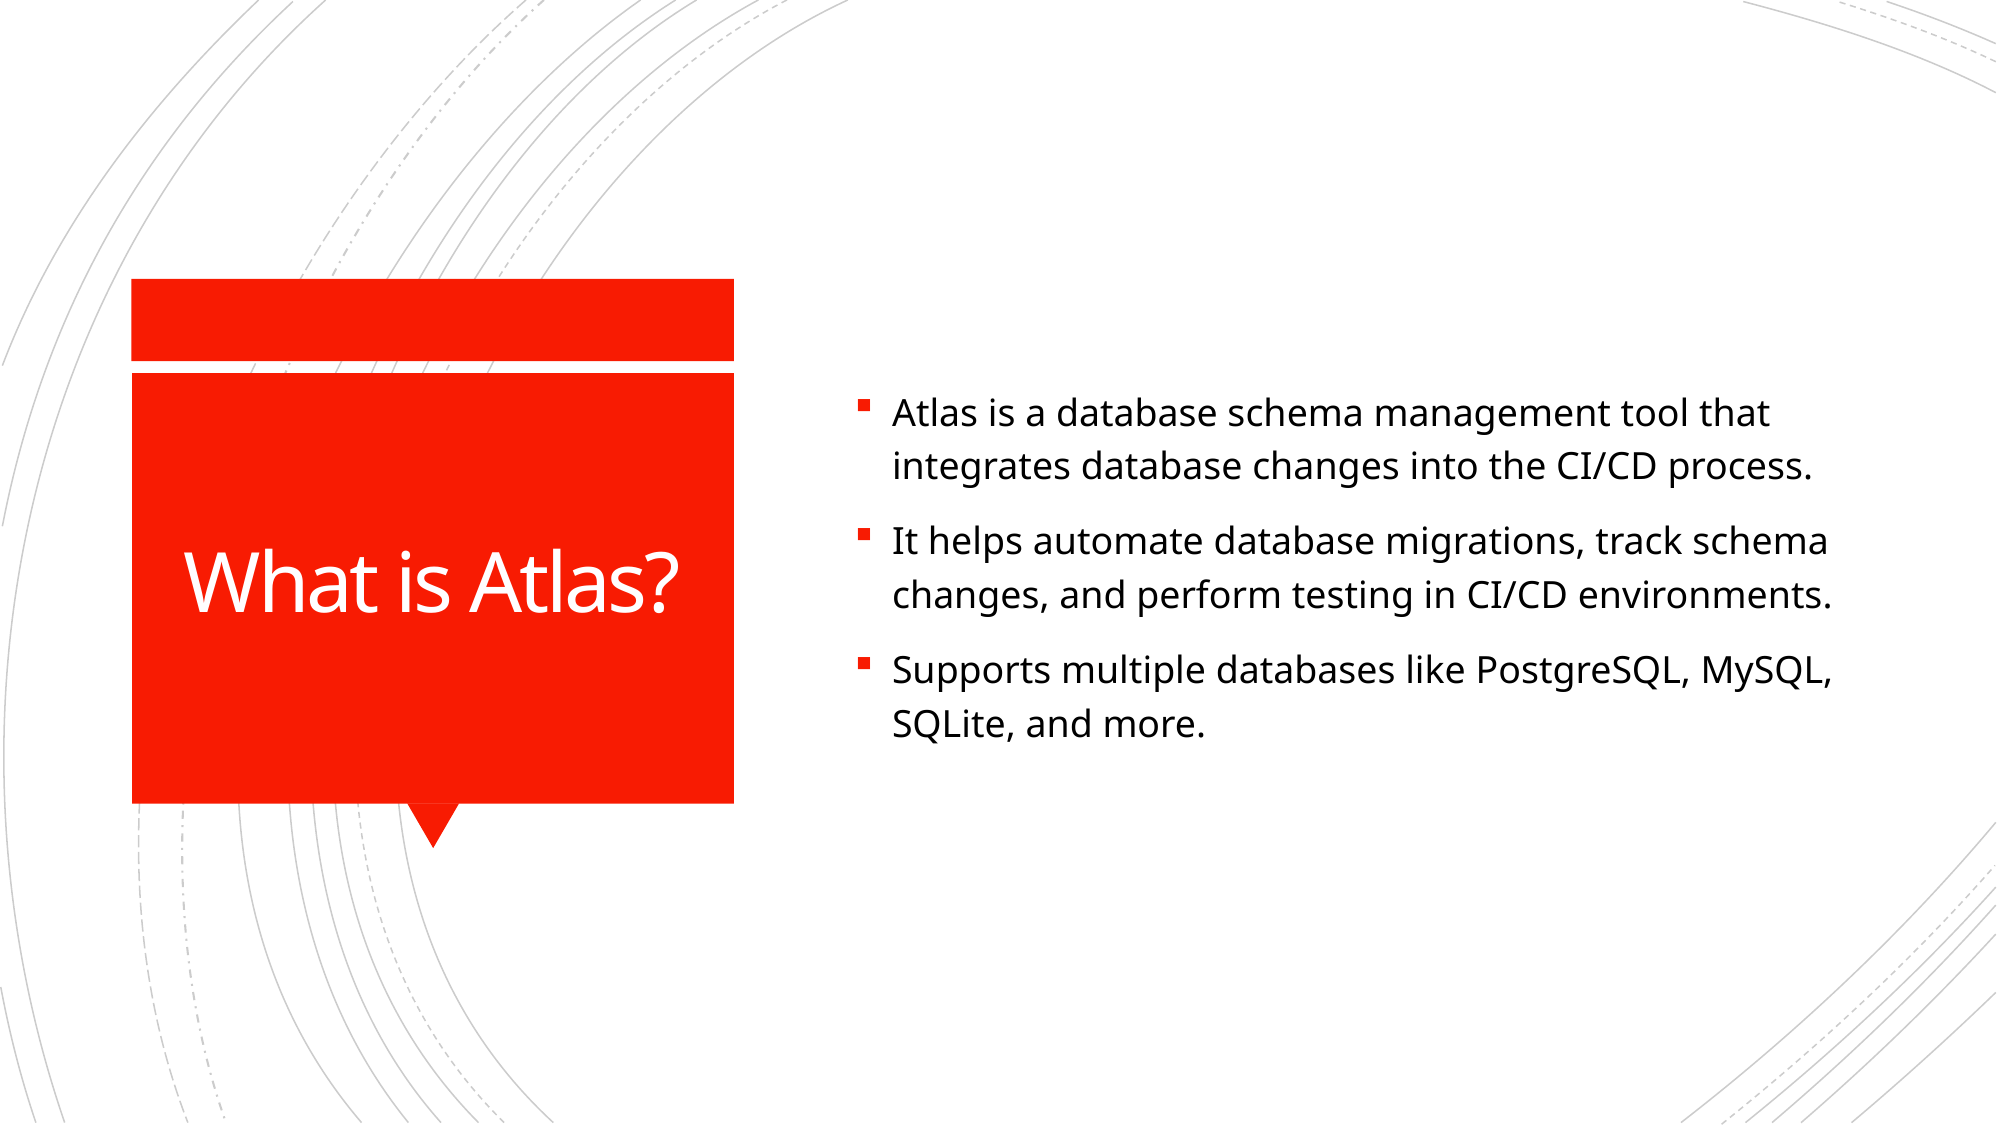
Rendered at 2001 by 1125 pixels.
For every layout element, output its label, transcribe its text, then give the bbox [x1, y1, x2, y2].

list Atlas is a database schema management tool that integrates database changes into the CI/CD process. It helps automate database migrations, track schema changes, and perform testing in CI/CD environments. Supports multiple databases like PostgreSQL, MySQL, SQLite, and more. [839, 131, 1871, 993]
title What is Atlas? [145, 385, 720, 789]
